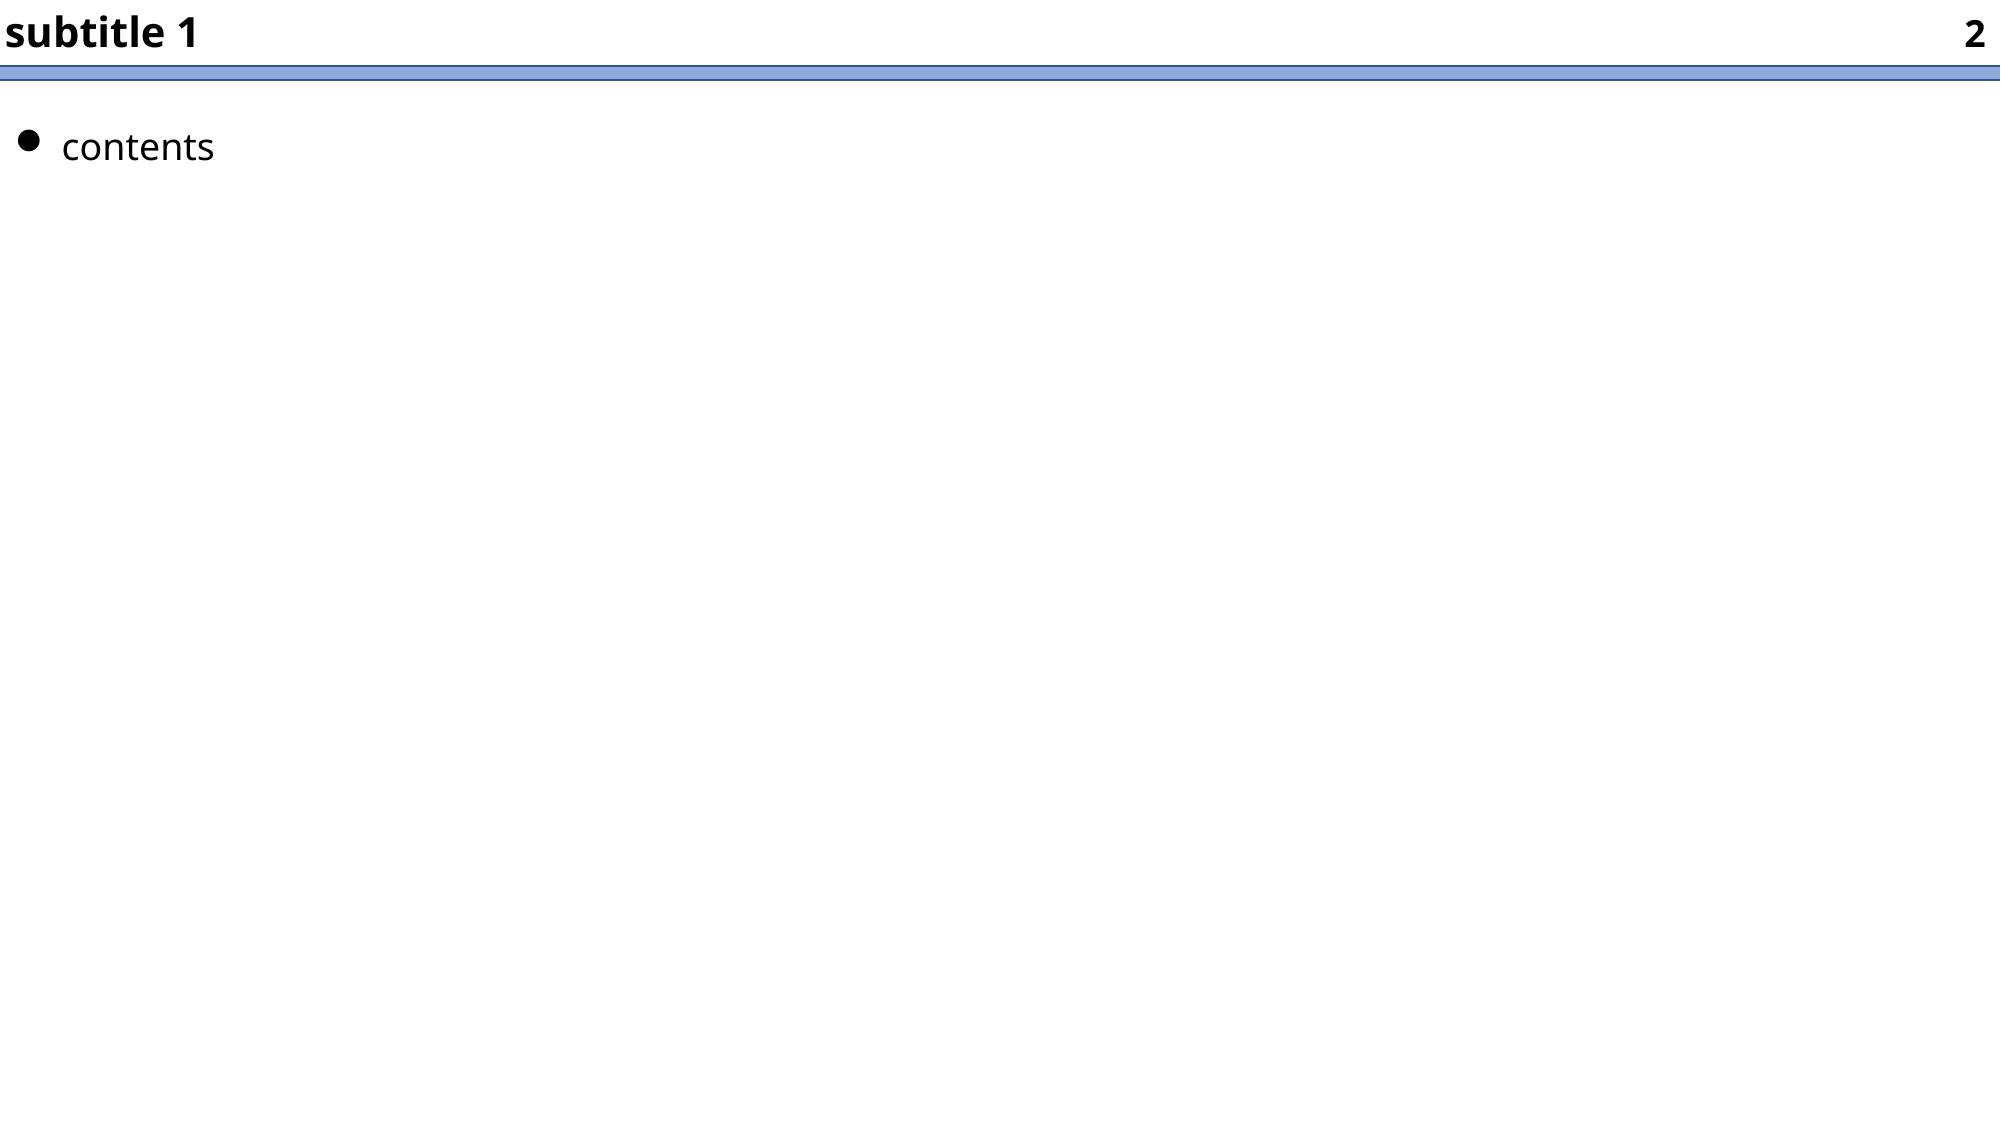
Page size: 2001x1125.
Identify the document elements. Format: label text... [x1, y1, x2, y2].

text_box subtitle 1 [0, 0, 216, 63]
text_box contents [0, 115, 1970, 176]
text_box 2 [1949, 3, 2000, 63]
text_box [0, 65, 2000, 81]
